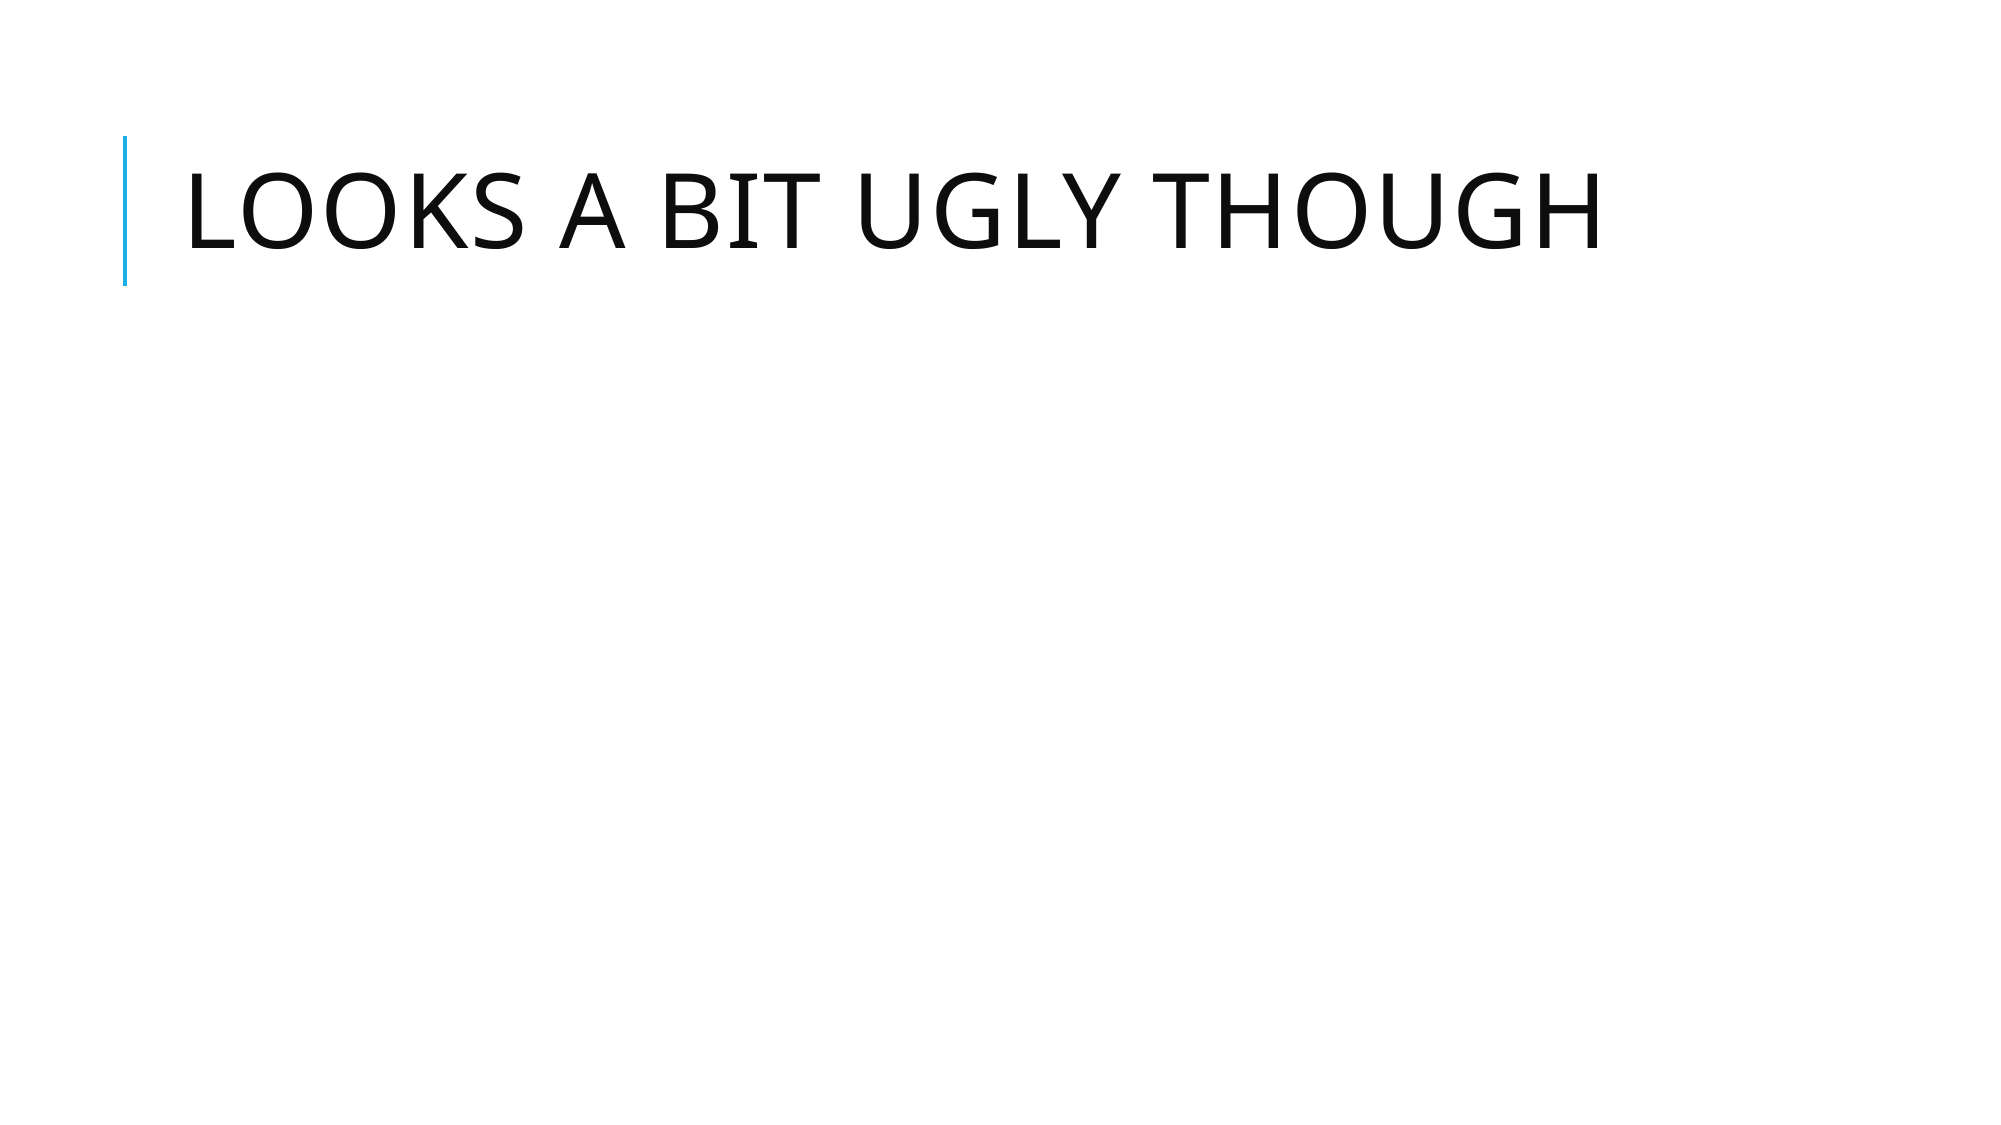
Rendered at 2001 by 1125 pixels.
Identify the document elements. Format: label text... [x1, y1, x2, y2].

title Looks a bit ugly though [168, 96, 1763, 342]
